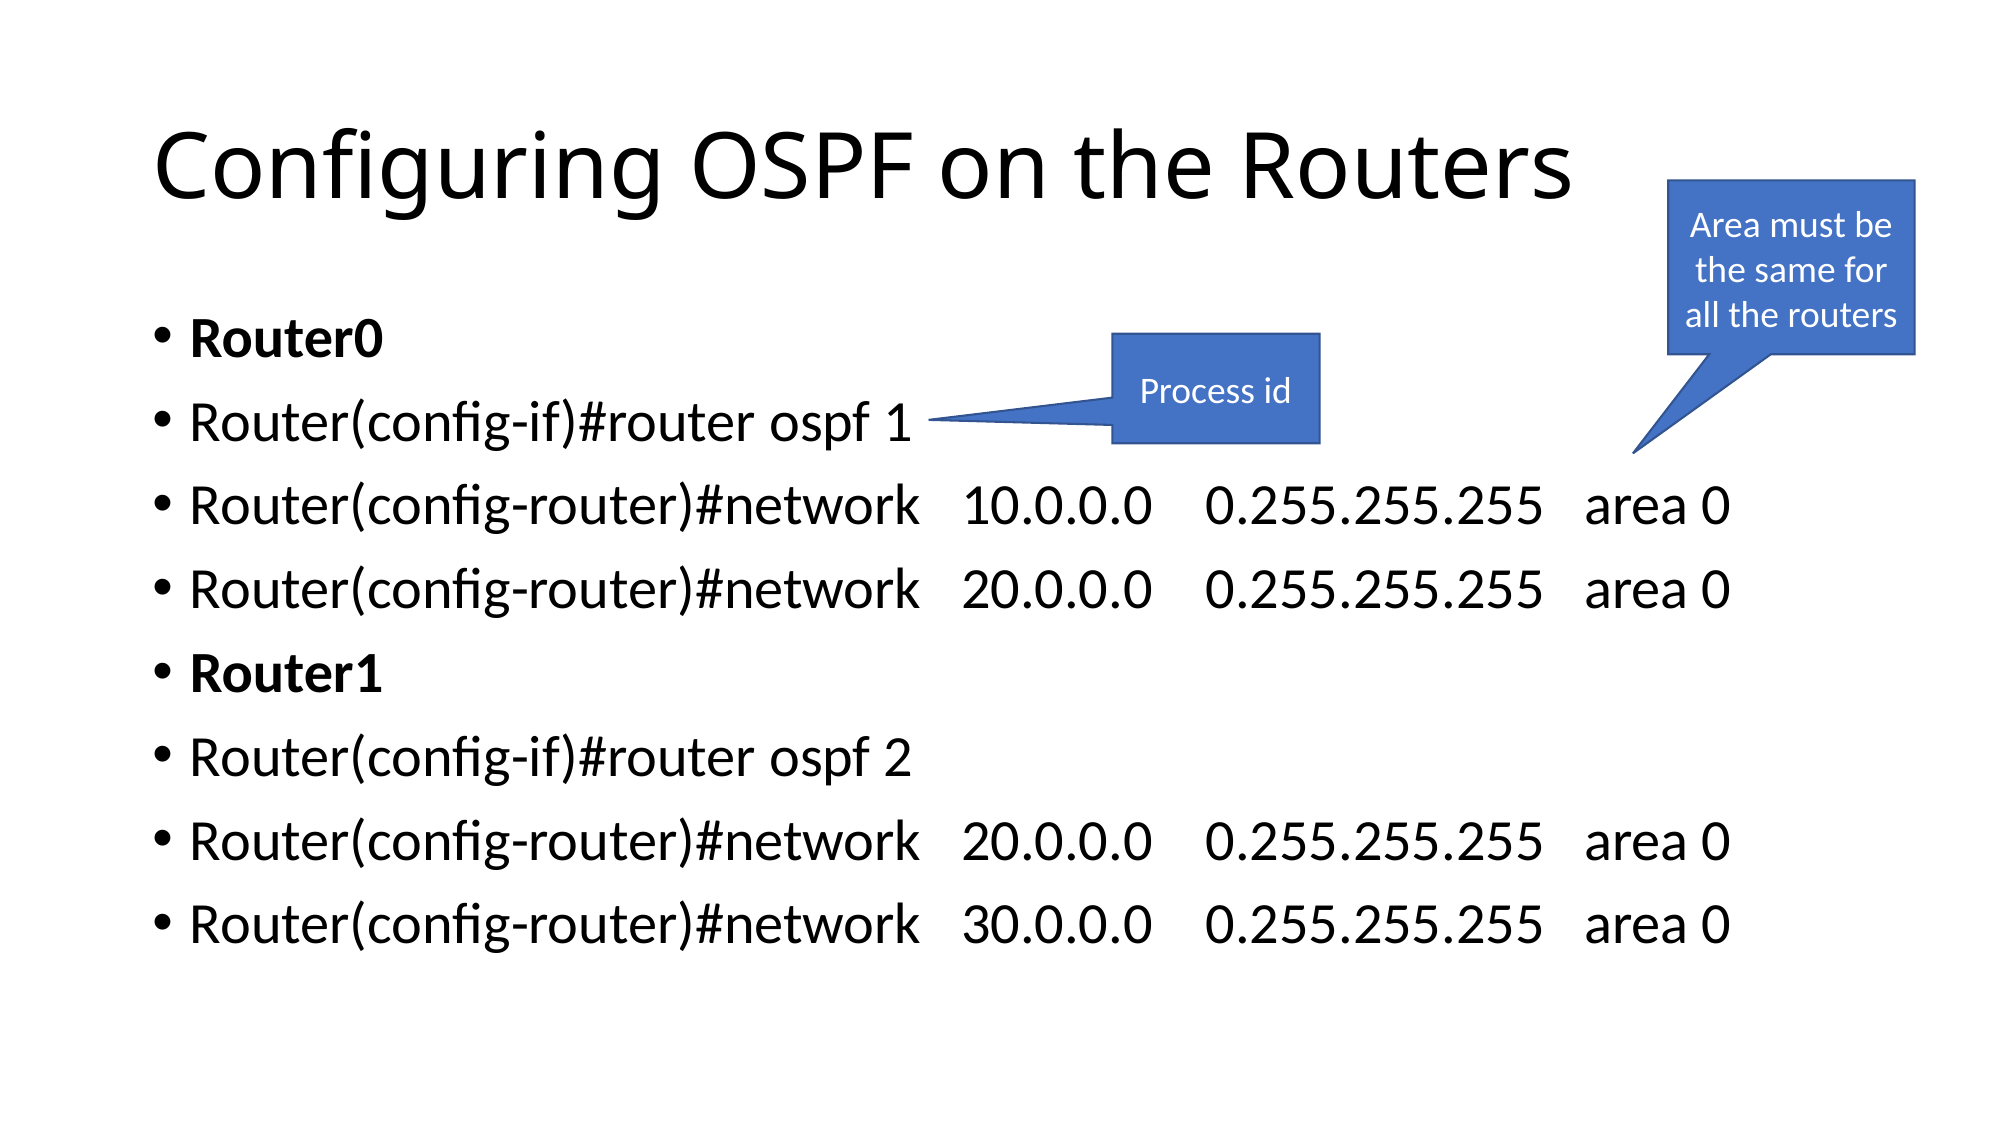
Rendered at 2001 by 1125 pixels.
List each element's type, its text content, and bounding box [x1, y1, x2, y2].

text_box Process id [928, 332, 1321, 445]
list Router0 Router(config-if)#router ospf 1 Router(config-router)#network 10.0.0.0 0.255.255.255 area 0 Router(config-router)#network 20.0.0.0 0.255.255.255 area 0 Router1 Router(config-if)#router ospf 2 Router(config-router)#network 20.0.0.0 0.255.255.255 area 0 Router(config-router)#network 30.0.0.0 0.255.255.255 area 0 [137, 299, 1863, 1014]
title Configuring OSPF on the Routers [137, 59, 1863, 278]
text_box Area must be the same for all the routers [1632, 179, 1916, 455]
